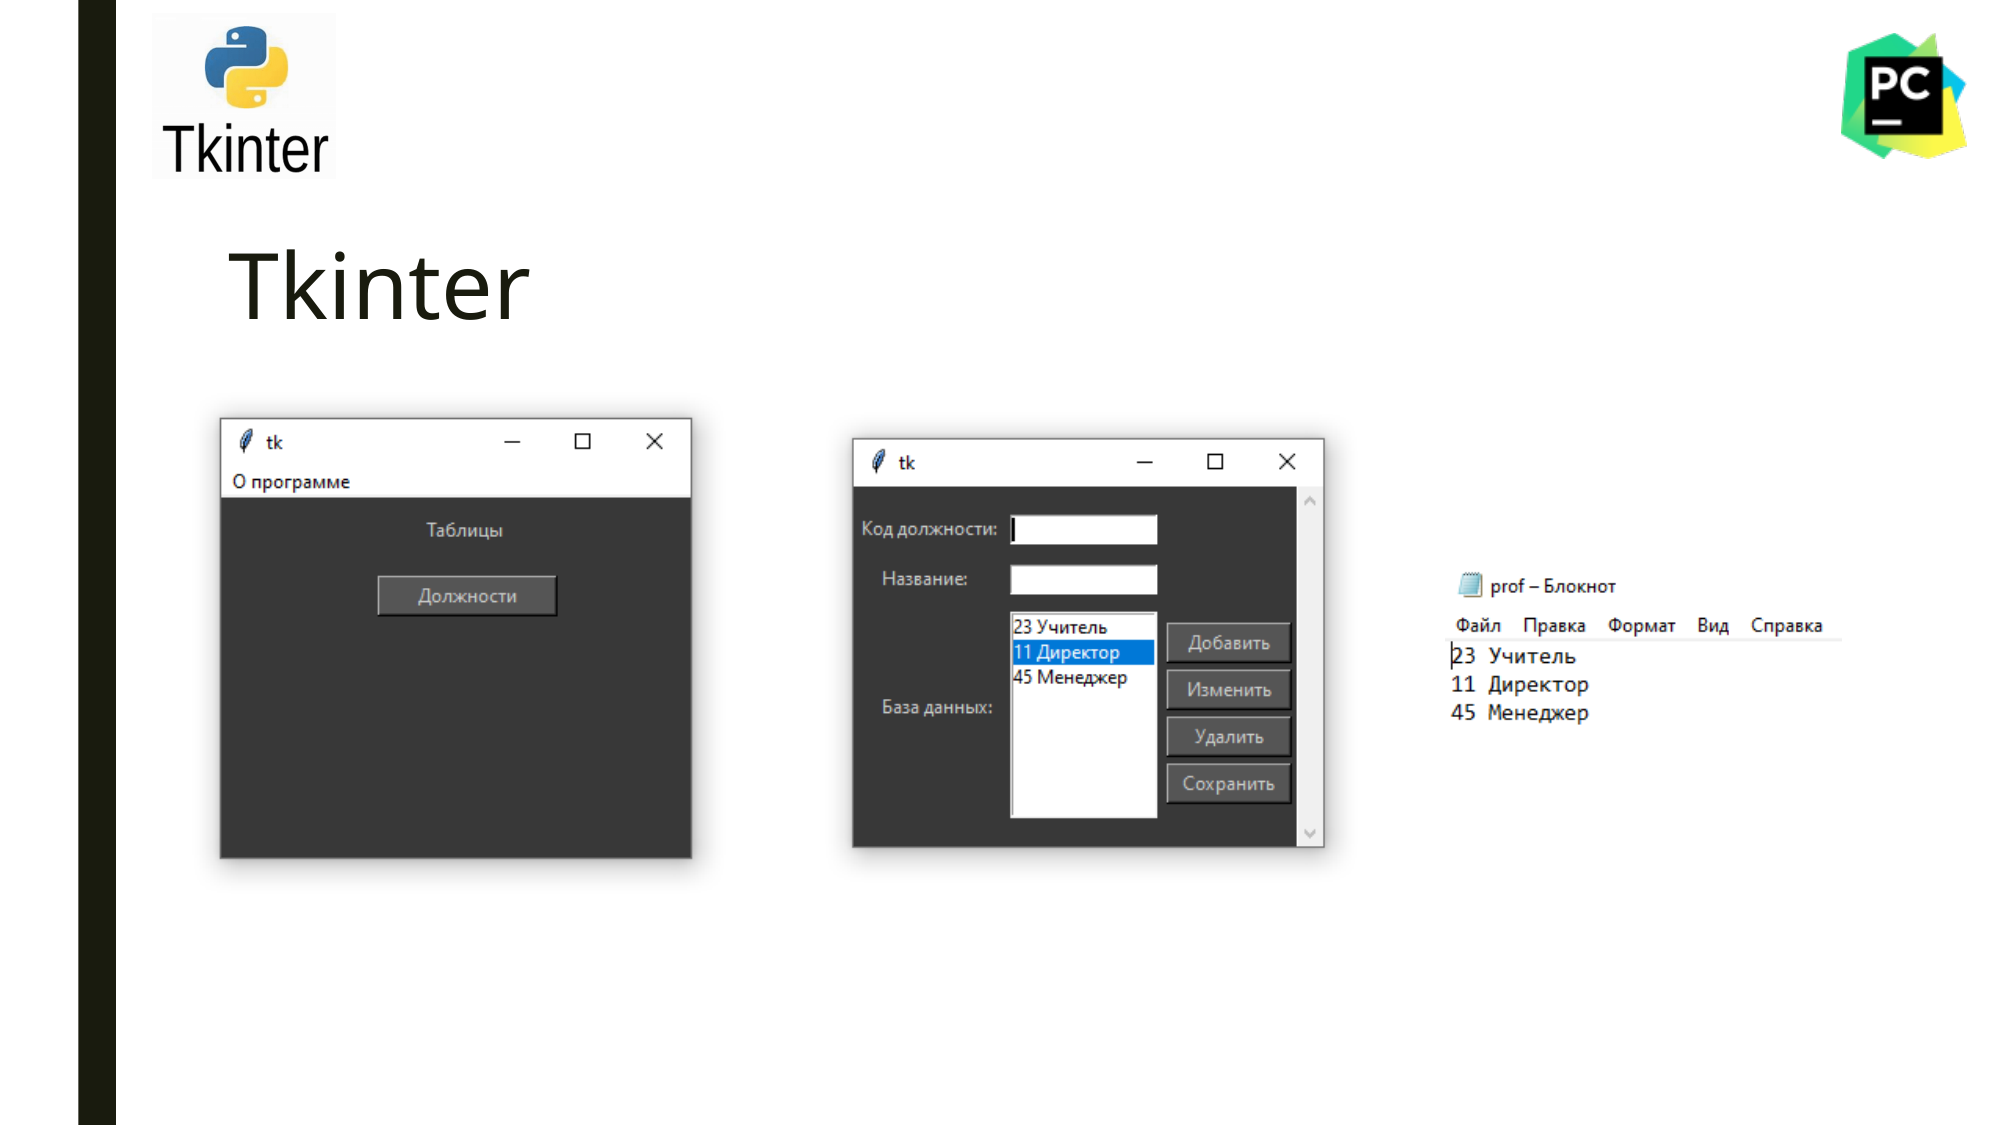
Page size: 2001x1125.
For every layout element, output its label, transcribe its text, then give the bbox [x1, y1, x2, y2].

picture [1445, 563, 1842, 761]
picture [184, 382, 730, 900]
picture [1841, 33, 1967, 159]
title Tkinter [213, 234, 1789, 478]
picture [771, 382, 1383, 917]
picture [152, 13, 336, 179]
